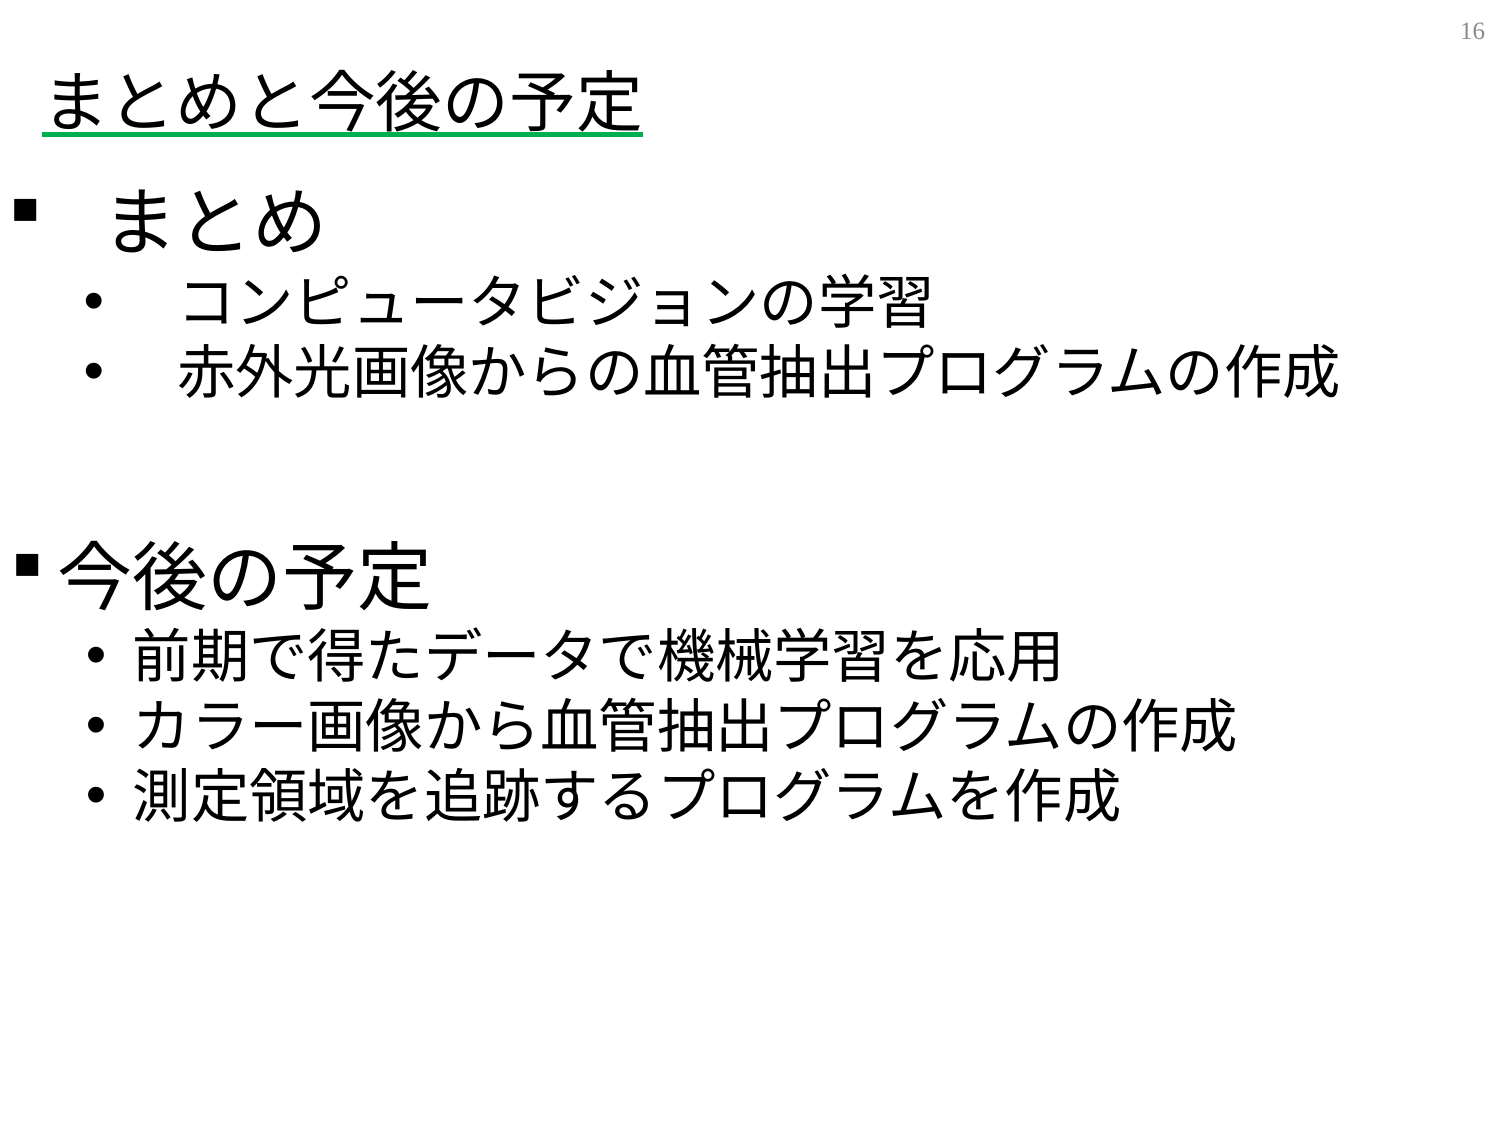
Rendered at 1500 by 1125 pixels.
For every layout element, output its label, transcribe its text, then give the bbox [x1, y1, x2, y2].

text_box まとめと今後の予定 [27, 32, 933, 167]
text_box 今後の予定 前期で得たデータで機械学習を応用 カラー画像から血管抽出プログラムの作成 測定領域を追跡するプログラムを作成 [0, 522, 1253, 837]
text_box まとめ コンピュータビジョンの学習 赤外光画像からの血管抽出プログラムの作成 [0, 167, 1414, 503]
slide_number 15 [1149, 0, 1500, 60]
